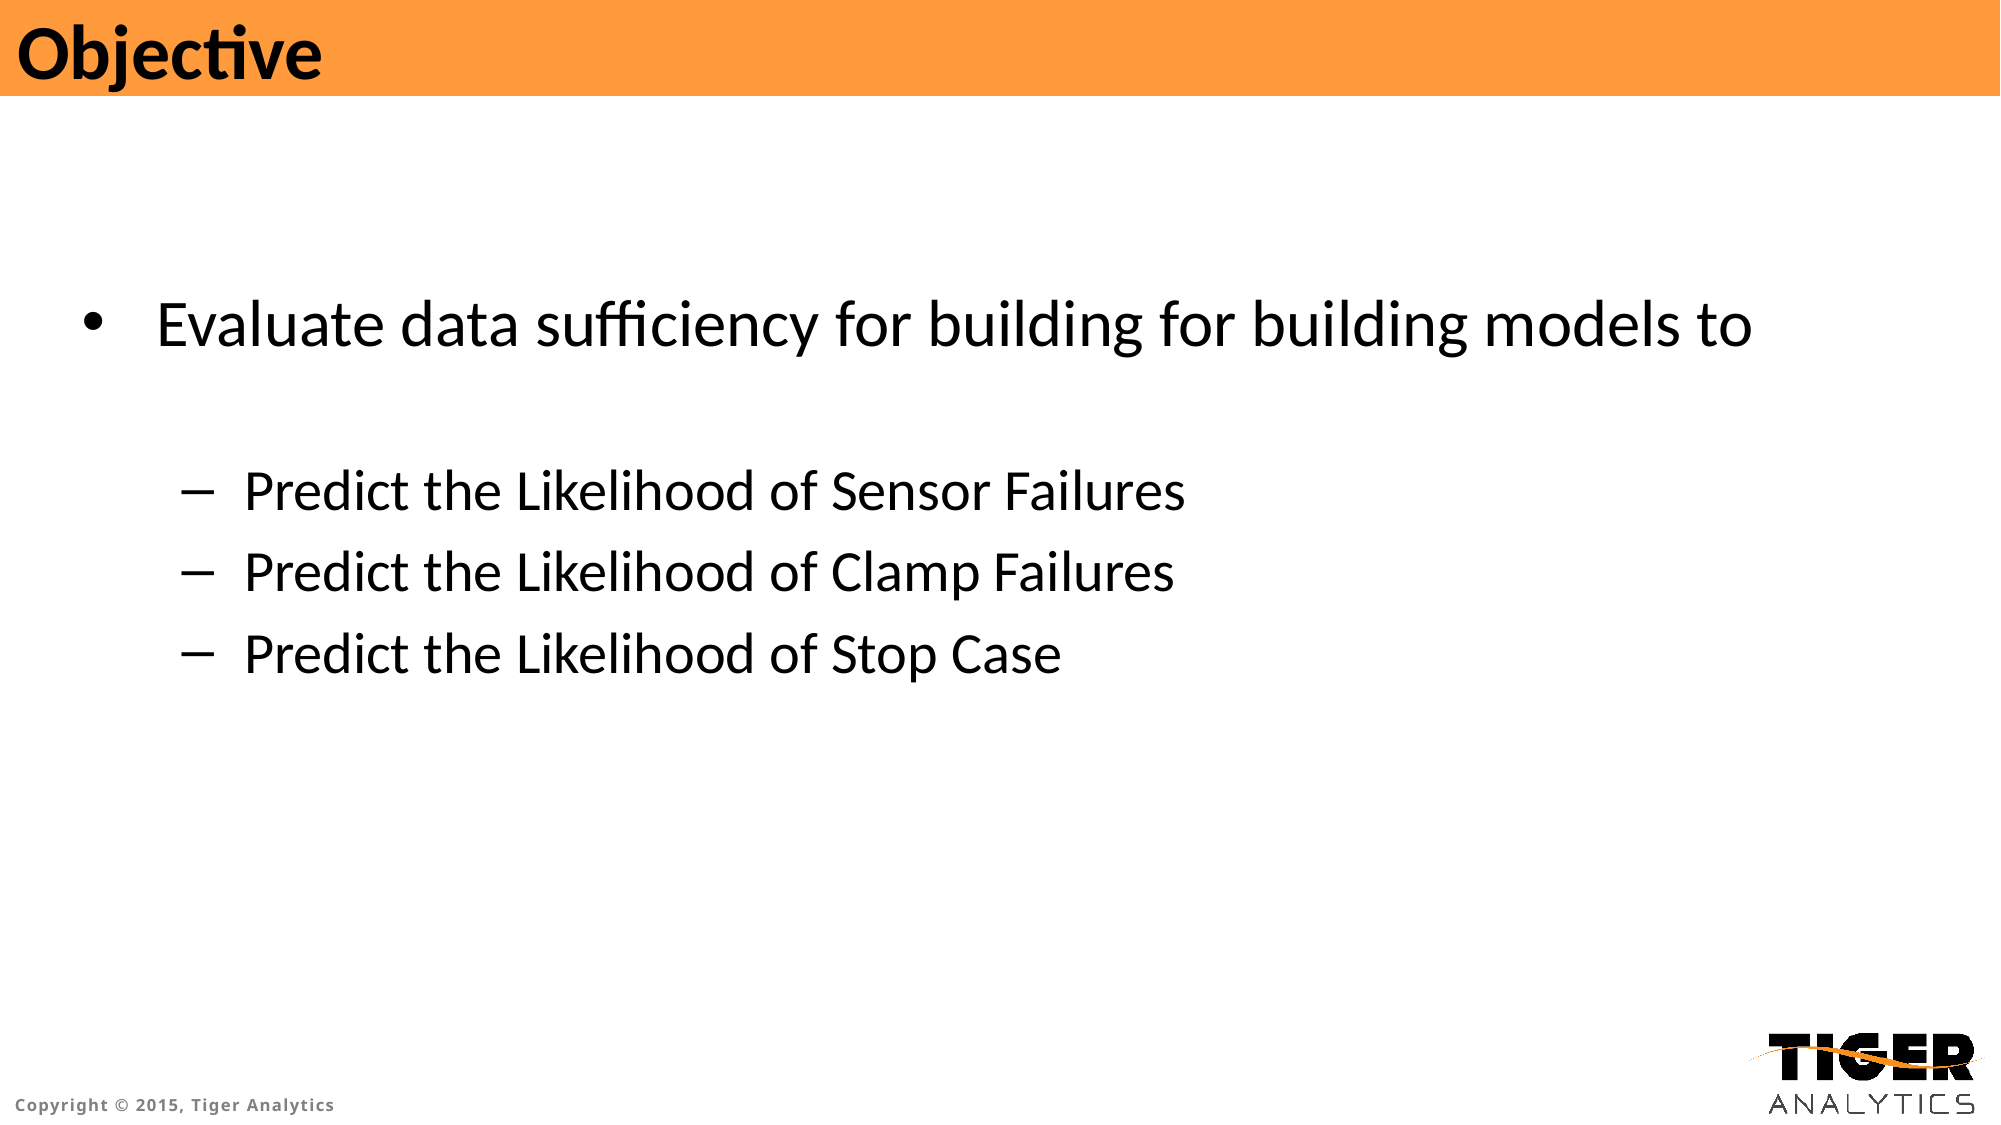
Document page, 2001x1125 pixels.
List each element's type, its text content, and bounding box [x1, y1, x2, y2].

list Evaluate data sufficiency for building for building models to Predict the Likelihood of Sensor Failures Predict the Likelihood of Clamp Failures Predict the Likelihood of Stop Case [66, 179, 1867, 922]
title Objective [2, 0, 1803, 96]
picture [1747, 1024, 2000, 1125]
